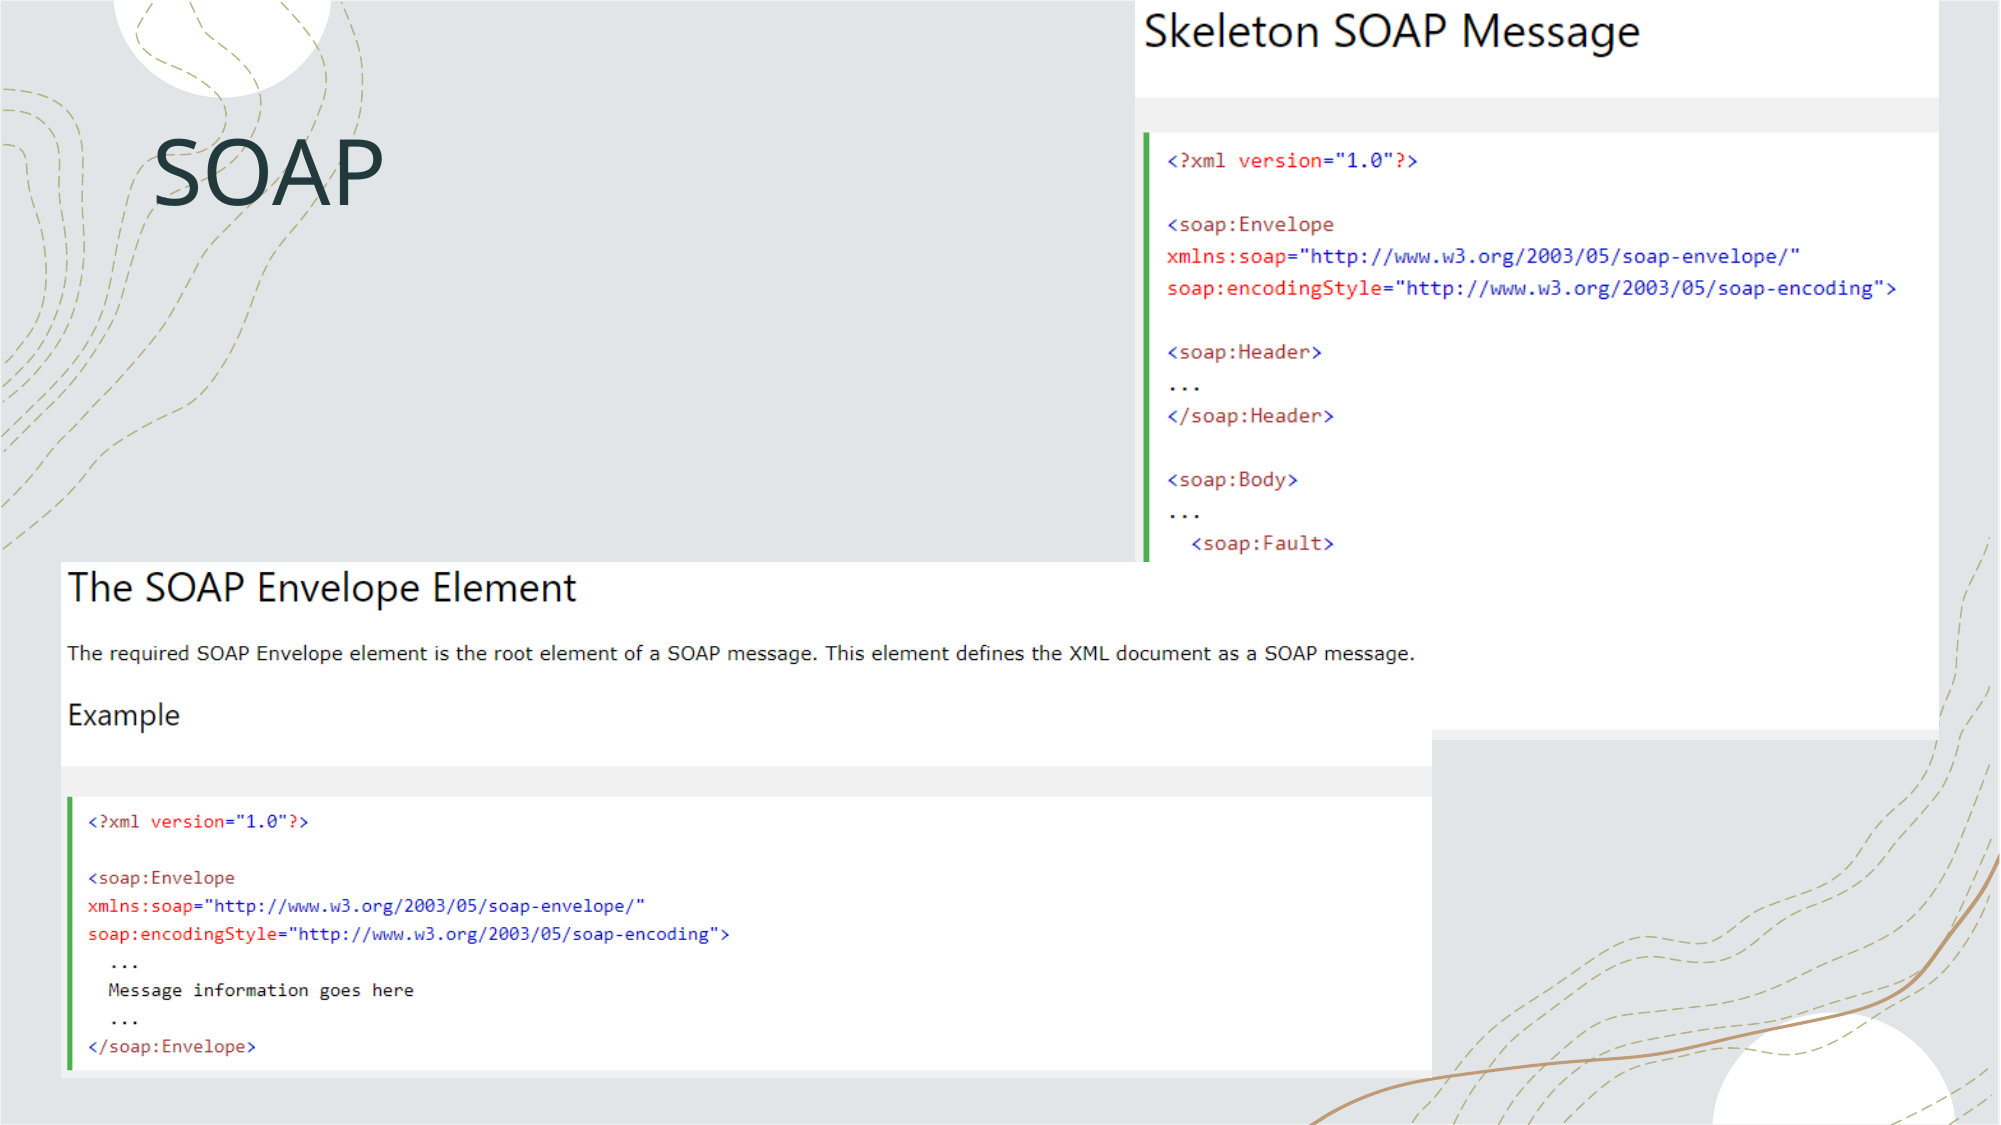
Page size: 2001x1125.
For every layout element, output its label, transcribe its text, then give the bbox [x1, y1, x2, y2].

title SOAP [137, 59, 1135, 278]
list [1135, 0, 1939, 740]
picture [61, 562, 1432, 1078]
